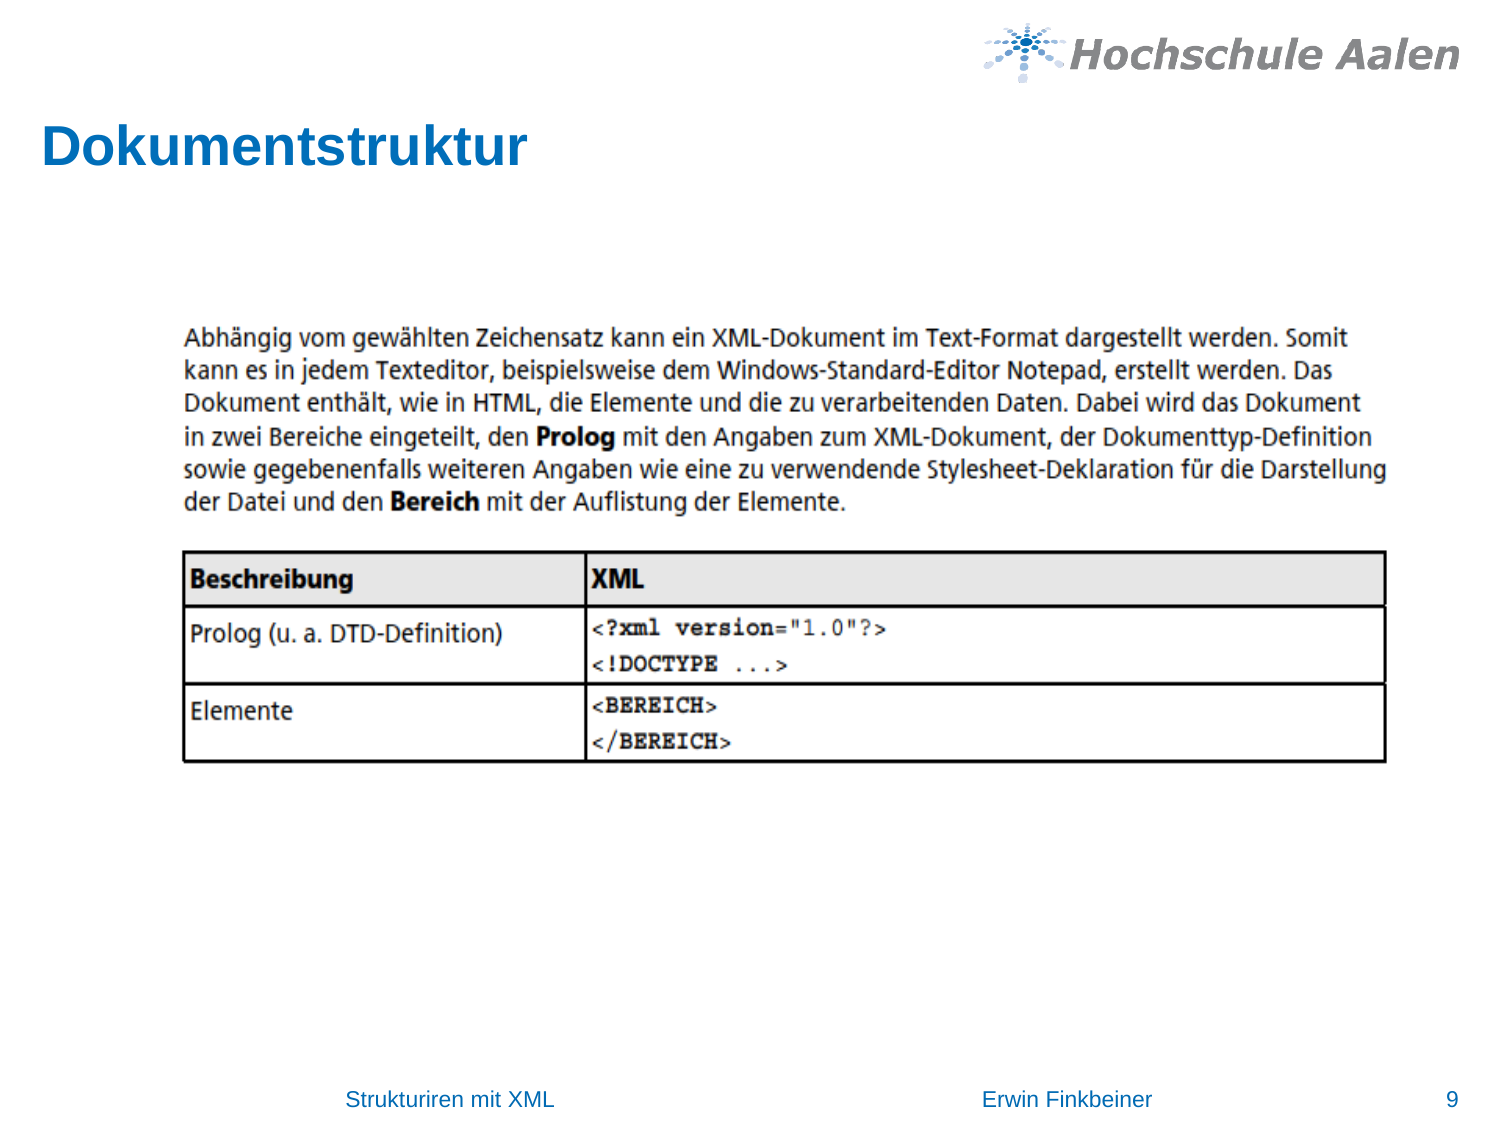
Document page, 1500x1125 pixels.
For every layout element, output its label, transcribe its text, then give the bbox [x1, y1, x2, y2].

text_box Dokumentstruktur [41, 101, 1459, 197]
picture [983, 23, 1459, 83]
text_box 4 [1311, 1080, 1459, 1116]
text_box Strukturiren mit XML Erwin Finkbeiner [277, 1080, 1223, 1116]
picture [159, 302, 1412, 788]
